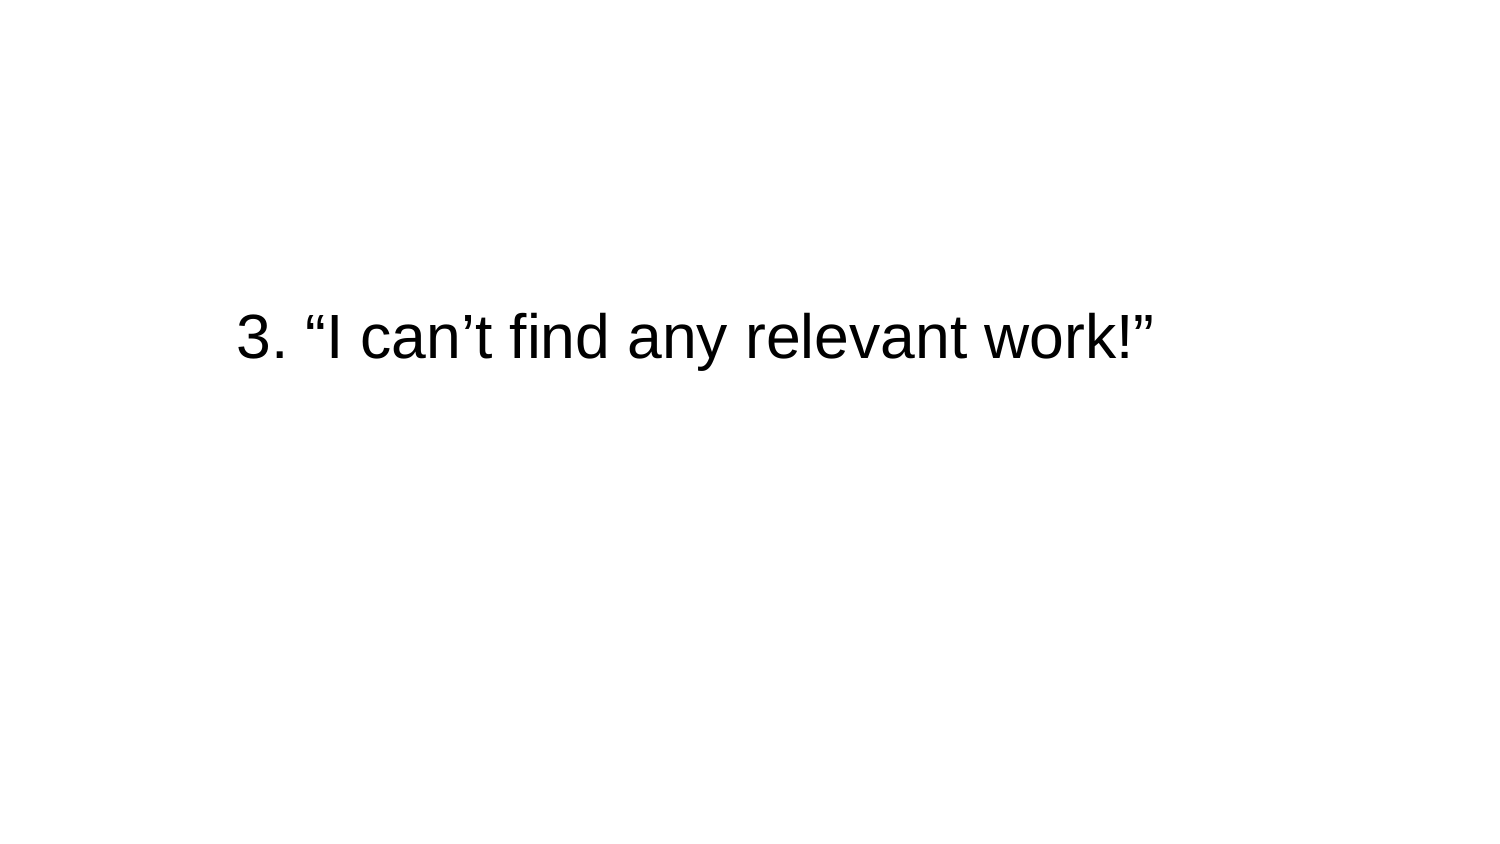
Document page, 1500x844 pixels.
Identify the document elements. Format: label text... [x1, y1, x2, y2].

text_box 3. “I can’t find any relevant work!” [221, 281, 1340, 597]
